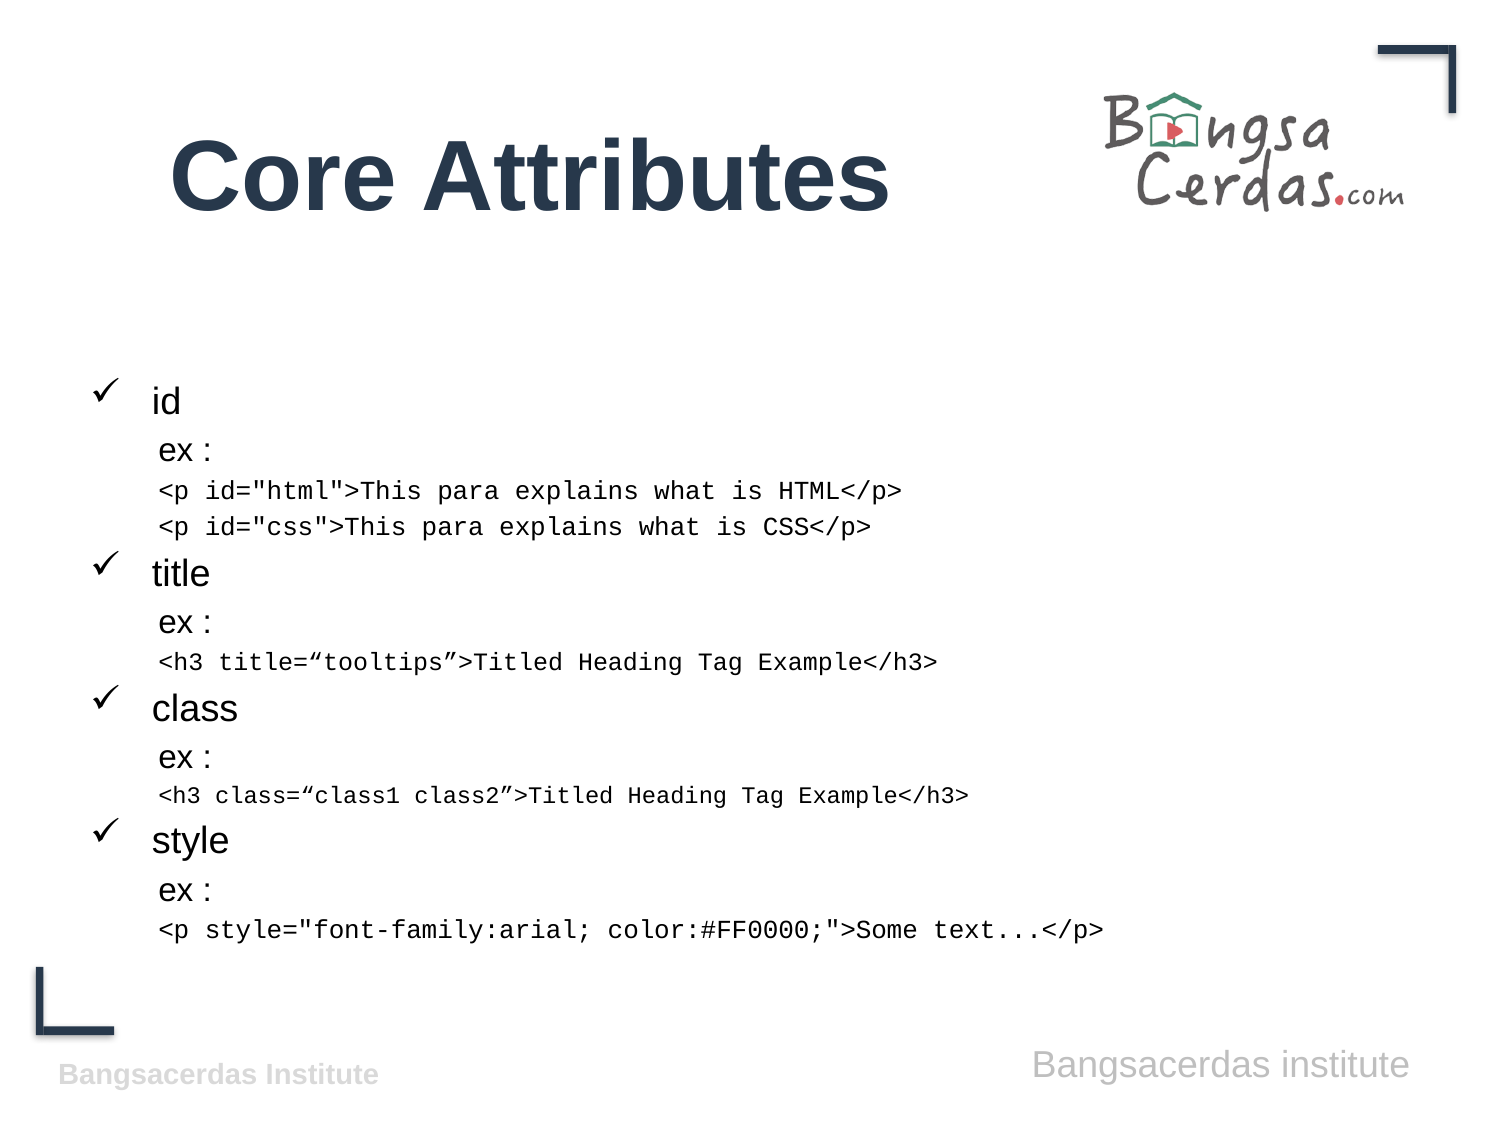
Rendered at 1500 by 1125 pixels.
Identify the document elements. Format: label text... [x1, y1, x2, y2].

list <script> var a=20; if(a==10){ document.write("a is equal to 10"); } else if(a==15){ document.write("a is equal to 15"); } else if(a==20){ document.write("a is equal to 20"); } else{ document.write("a is not equal to 10, 15 or 20"); } </script> [1074, 89, 1425, 212]
title Core Attributes [75, 45, 988, 297]
list id ex : <p id="html">This para explains what is HTML</p> <p id="css">This para explains what is CSS</p> title ex : <h3 title=“tooltips”>Titled Heading Tag Example</h3> class ex : <h3 class=“class1 class2”>Titled Heading Tag Example</h3> style ex : <p style="font-family:arial; color:#FF0000;">Some text...</p> [75, 368, 1425, 1005]
